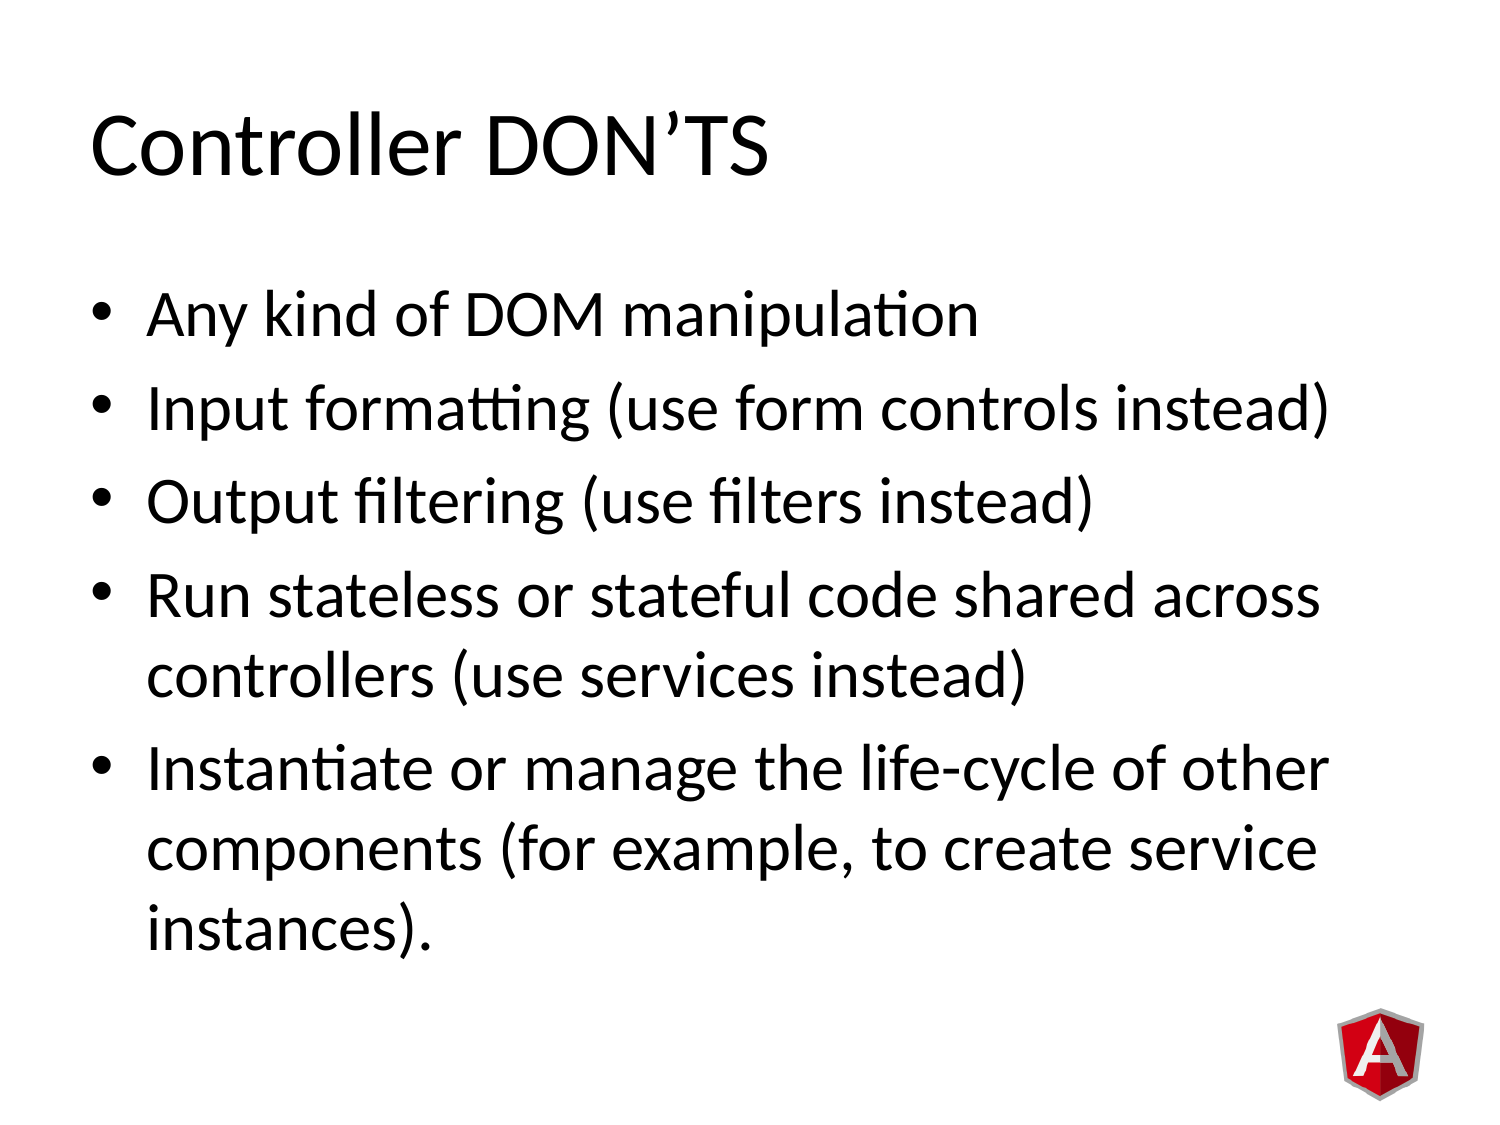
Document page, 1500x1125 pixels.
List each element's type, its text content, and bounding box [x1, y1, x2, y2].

picture [1337, 1008, 1425, 1103]
title Controller DON’TS [75, 45, 1425, 233]
list Any kind of DOM manipulation Input formatting (use form controls instead) Output filtering (use filters instead) Run stateless or stateful code shared across controllers (use services instead) Instantiate or manage the life-cycle of other components (for example, to create service instances). [75, 262, 1425, 1005]
